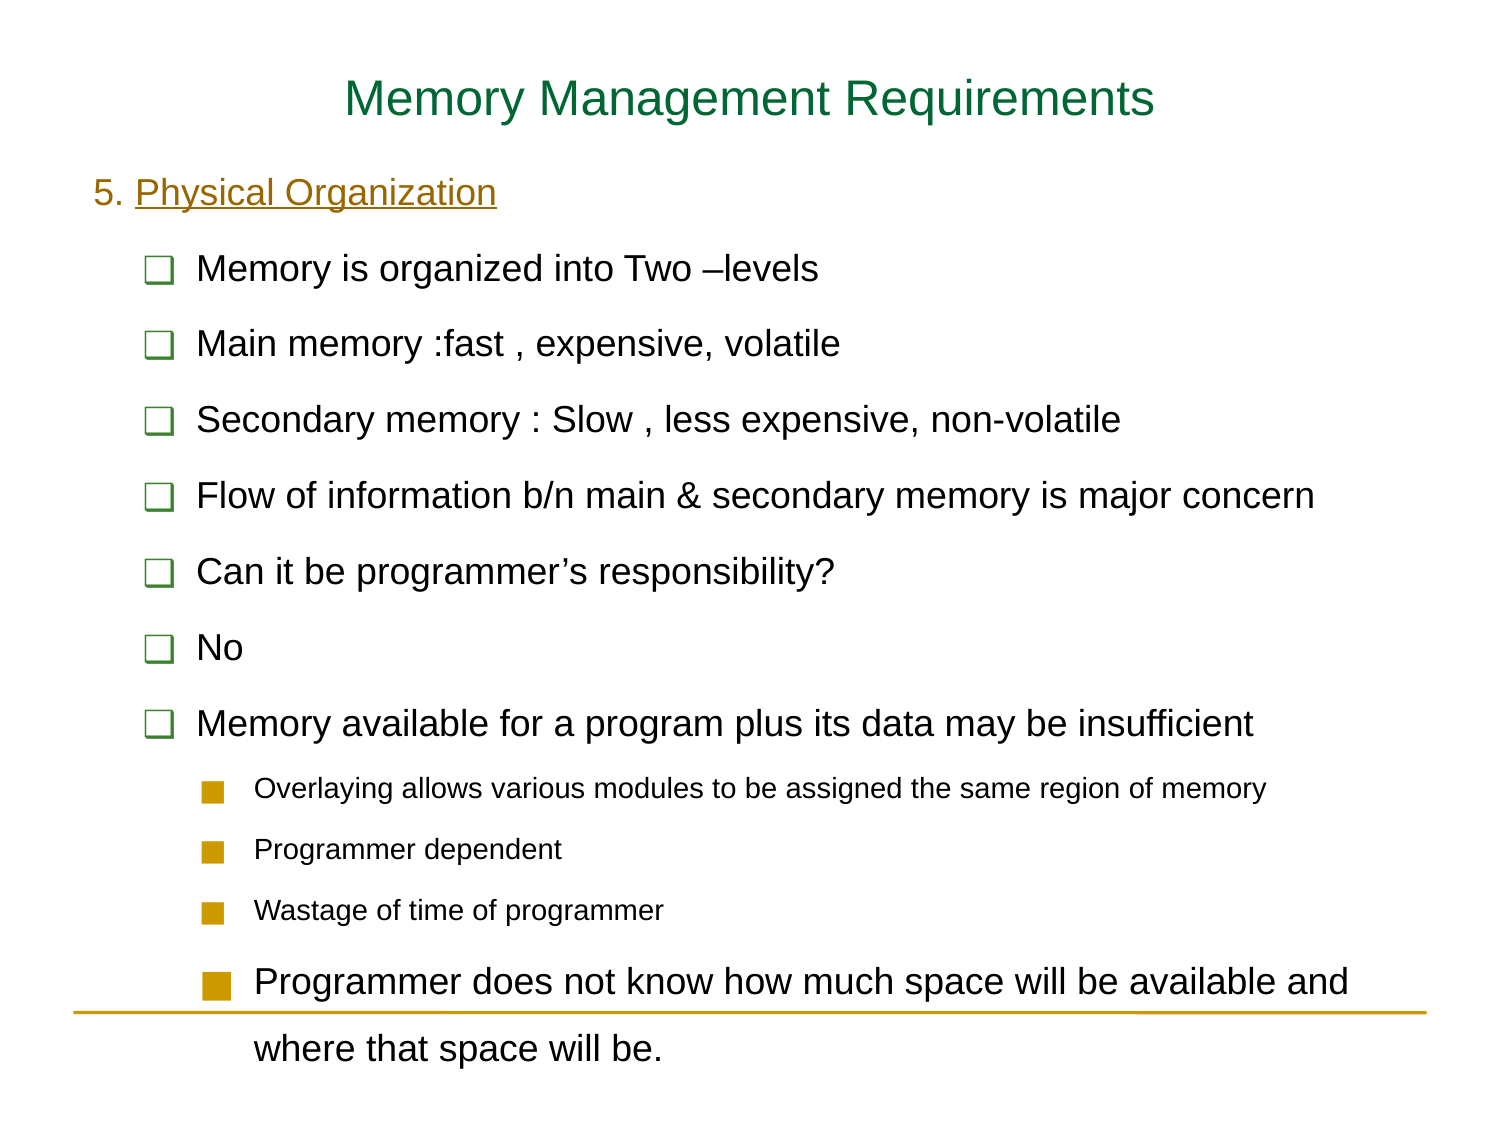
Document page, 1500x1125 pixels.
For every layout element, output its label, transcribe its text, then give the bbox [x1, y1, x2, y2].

text_box 5. Physical Organization Memory is organized into Two –levels Main memory :fast , expensive, volatile Secondary memory : Slow , less expensive, non-volatile Flow of information b/n main & secondary memory is major concern Can it be programmer’s responsibility? No Memory available for a program plus its data may be insufficient Overlaying allows various modules to be assigned the same region of memory Programmer dependent Wastage of time of programmer Programmer does not know how much space will be available and where that space will be. [74, 137, 1425, 1000]
text_box Memory Management Requirements [74, 57, 1425, 133]
